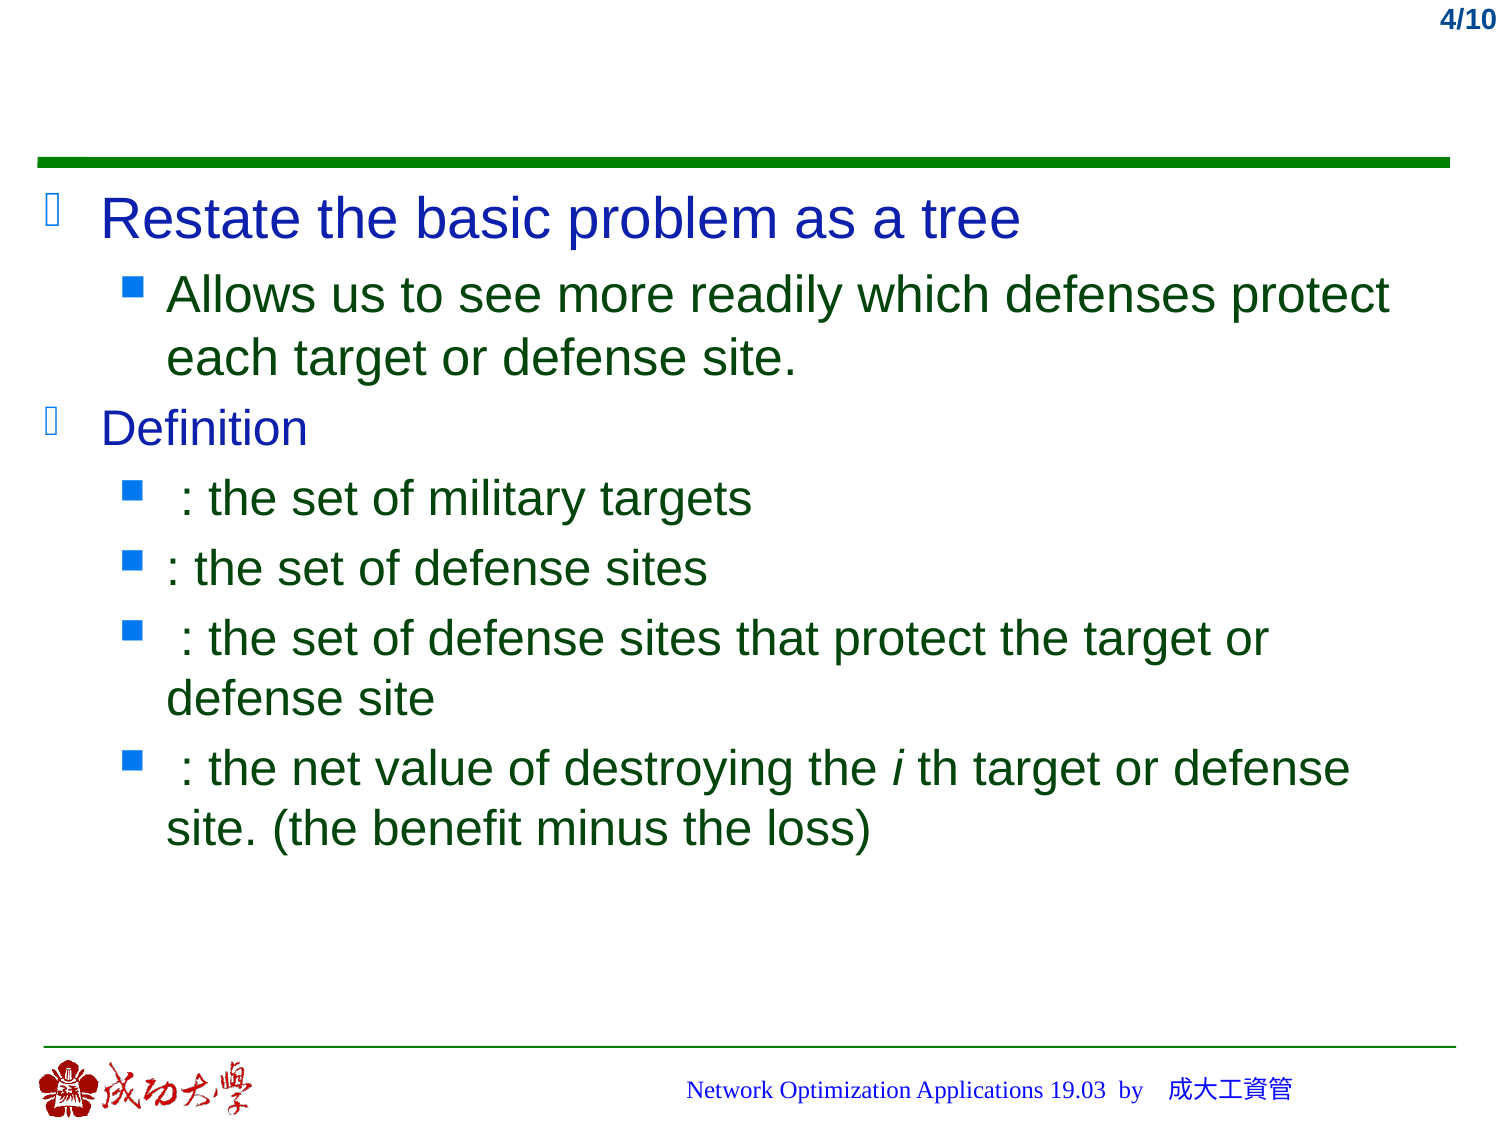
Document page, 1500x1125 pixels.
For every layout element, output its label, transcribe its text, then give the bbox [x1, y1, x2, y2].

picture [35, 1058, 254, 1118]
footer Network Optimization Applications 19.03 by 成大工資管 [513, 1058, 1472, 1119]
